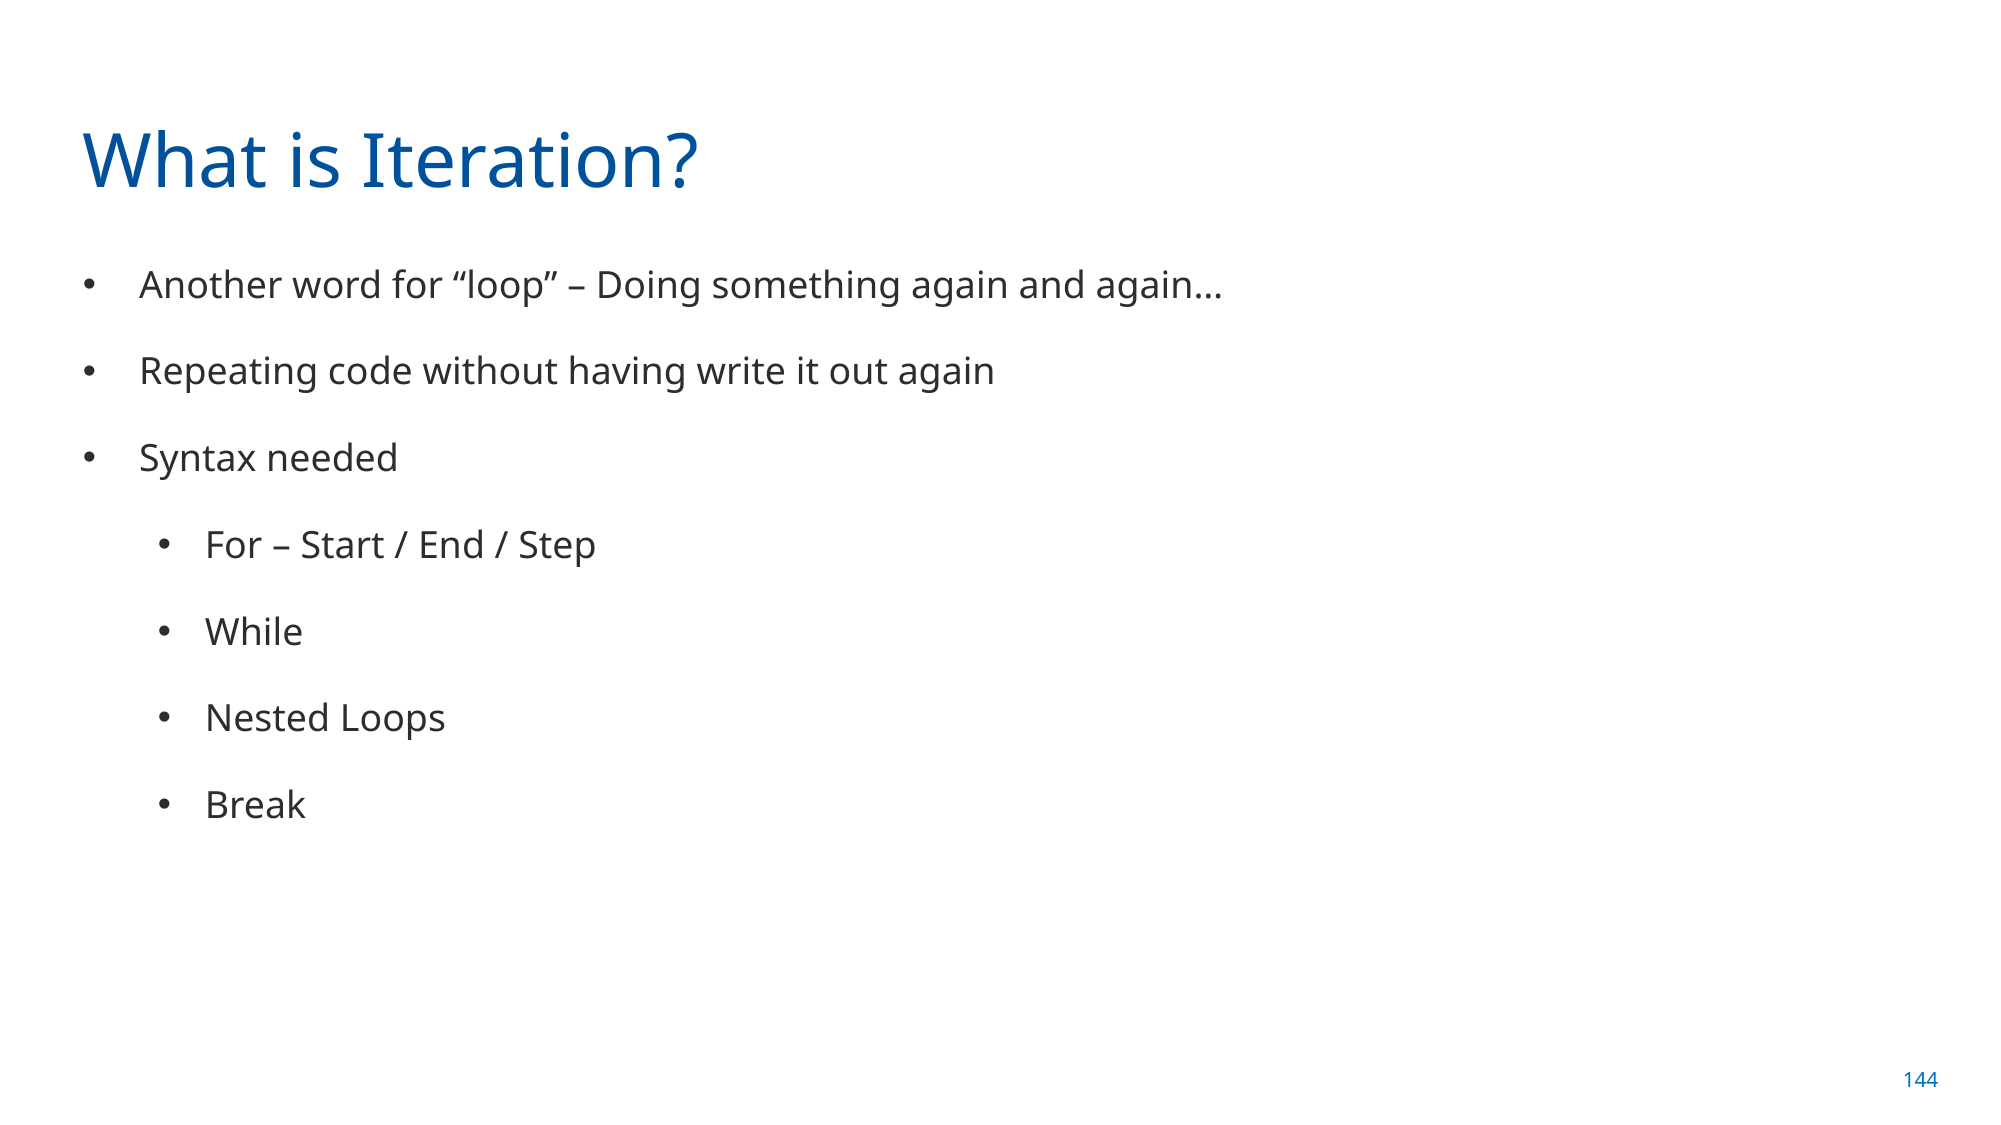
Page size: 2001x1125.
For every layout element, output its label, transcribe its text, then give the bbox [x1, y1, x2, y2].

title What is Iteration? [67, 20, 1565, 210]
list Another word for “loop” – Doing something again and again… Repeating code without having write it out again Syntax needed For – Start / End / Step While Nested Loops Break [67, 253, 1939, 1000]
